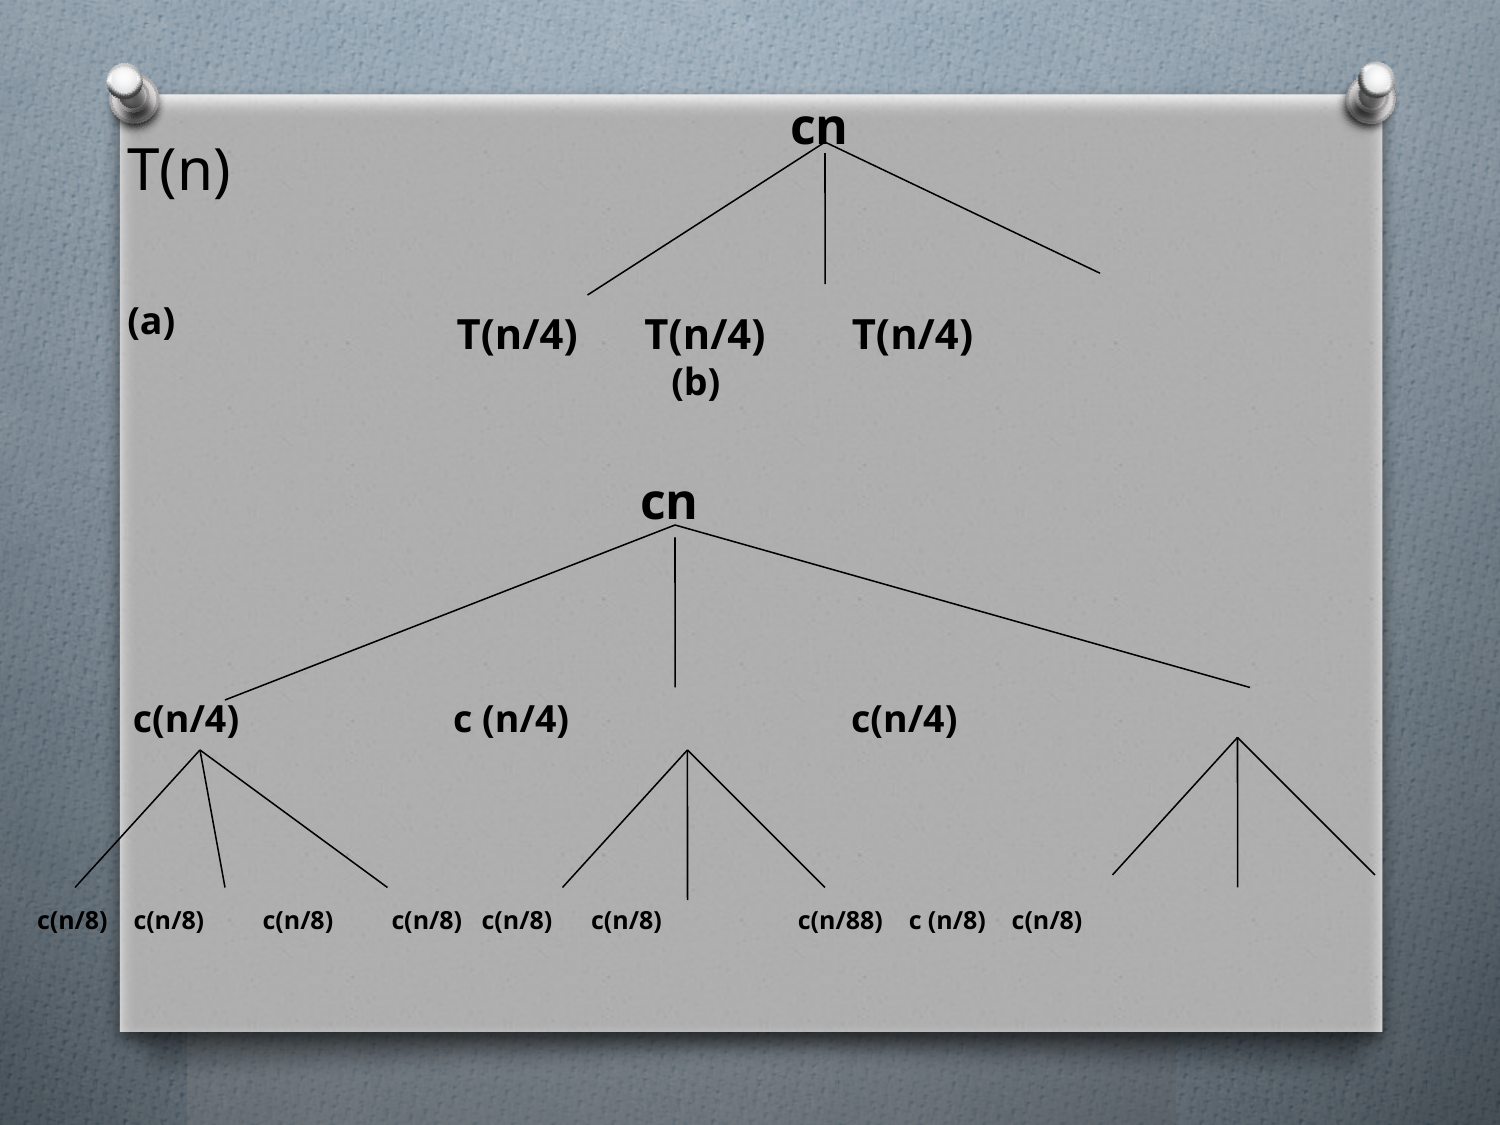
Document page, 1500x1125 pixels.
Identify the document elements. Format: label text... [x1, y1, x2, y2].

text_box T(n) (a) [112, 124, 320, 350]
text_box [49, 462, 1376, 901]
picture [75, 29, 198, 132]
text_box c(n/8) c(n/8) c(n/8) c(n/8) c(n/8) c(n/8) c(n/88) c (n/8) c(n/8) [12, 884, 1500, 975]
picture [1317, 35, 1439, 136]
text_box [324, 87, 1401, 479]
